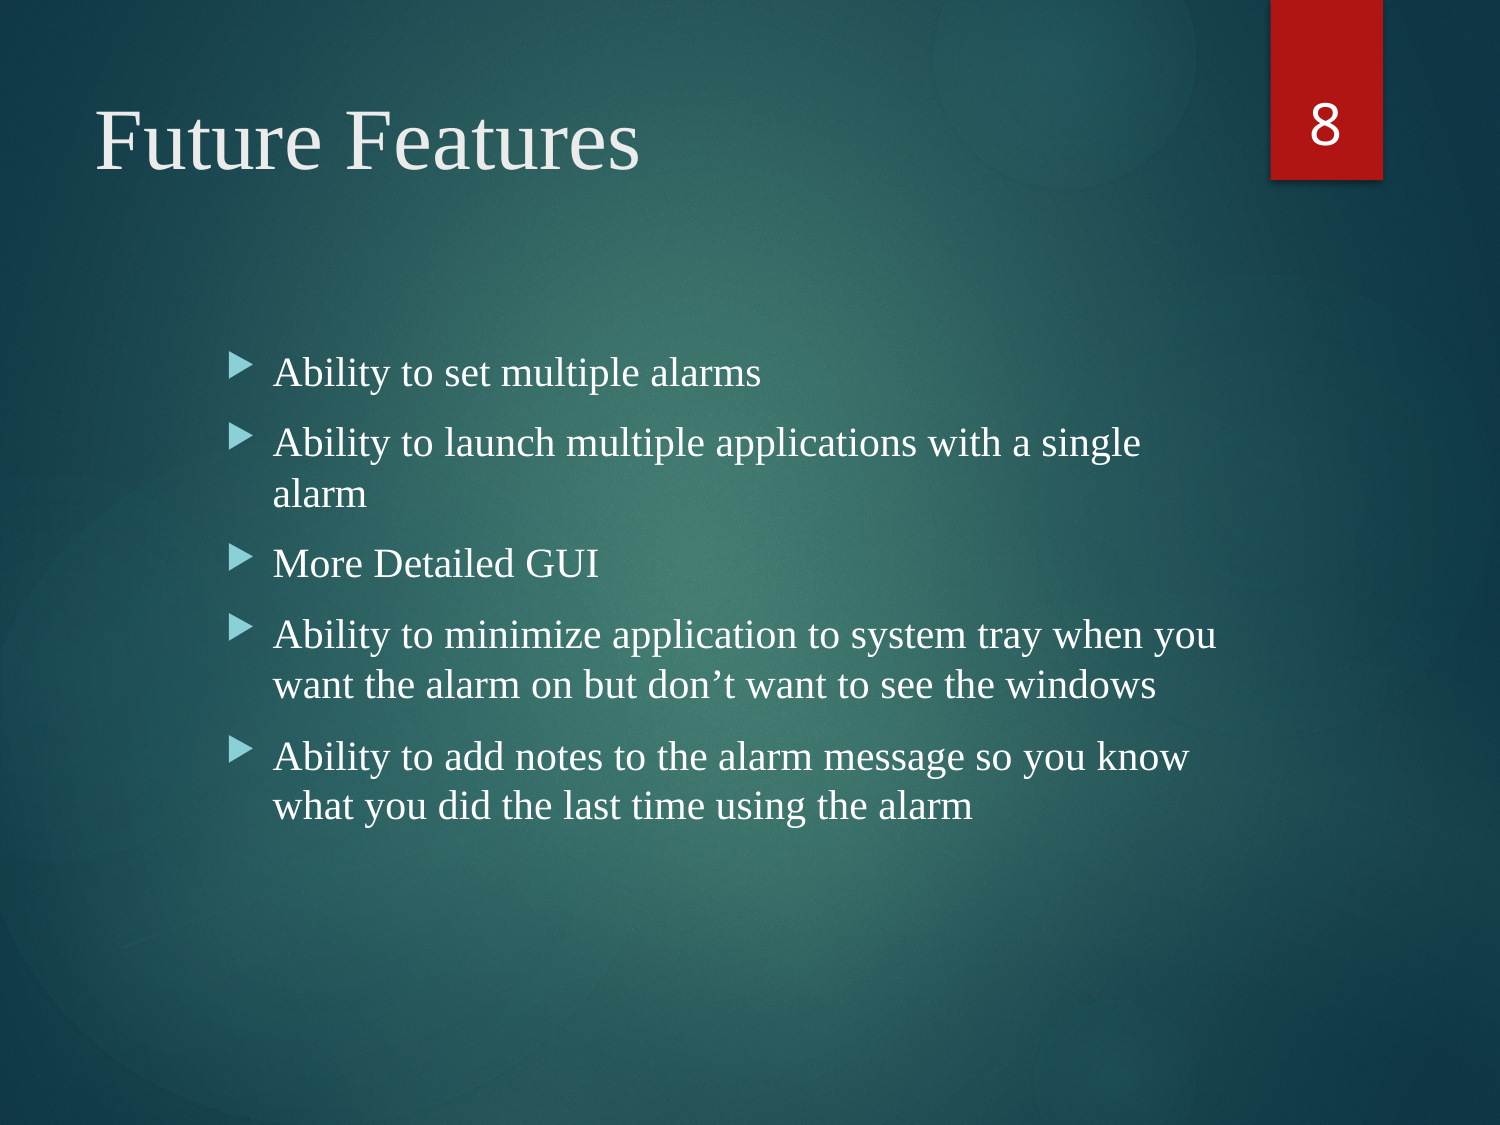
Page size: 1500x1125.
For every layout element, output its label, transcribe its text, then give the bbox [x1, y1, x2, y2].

slide_number 8 [1273, 48, 1378, 175]
title Future Features [79, 74, 1237, 304]
list Ability to set multiple alarms Ability to launch multiple applications with a single alarm More Detailed GUI Ability to minimize application to system tray when you want the alarm on but don’t want to see the windows Ability to add notes to the alarm message so you know what you did the last time using the alarm [135, 336, 1237, 1025]
